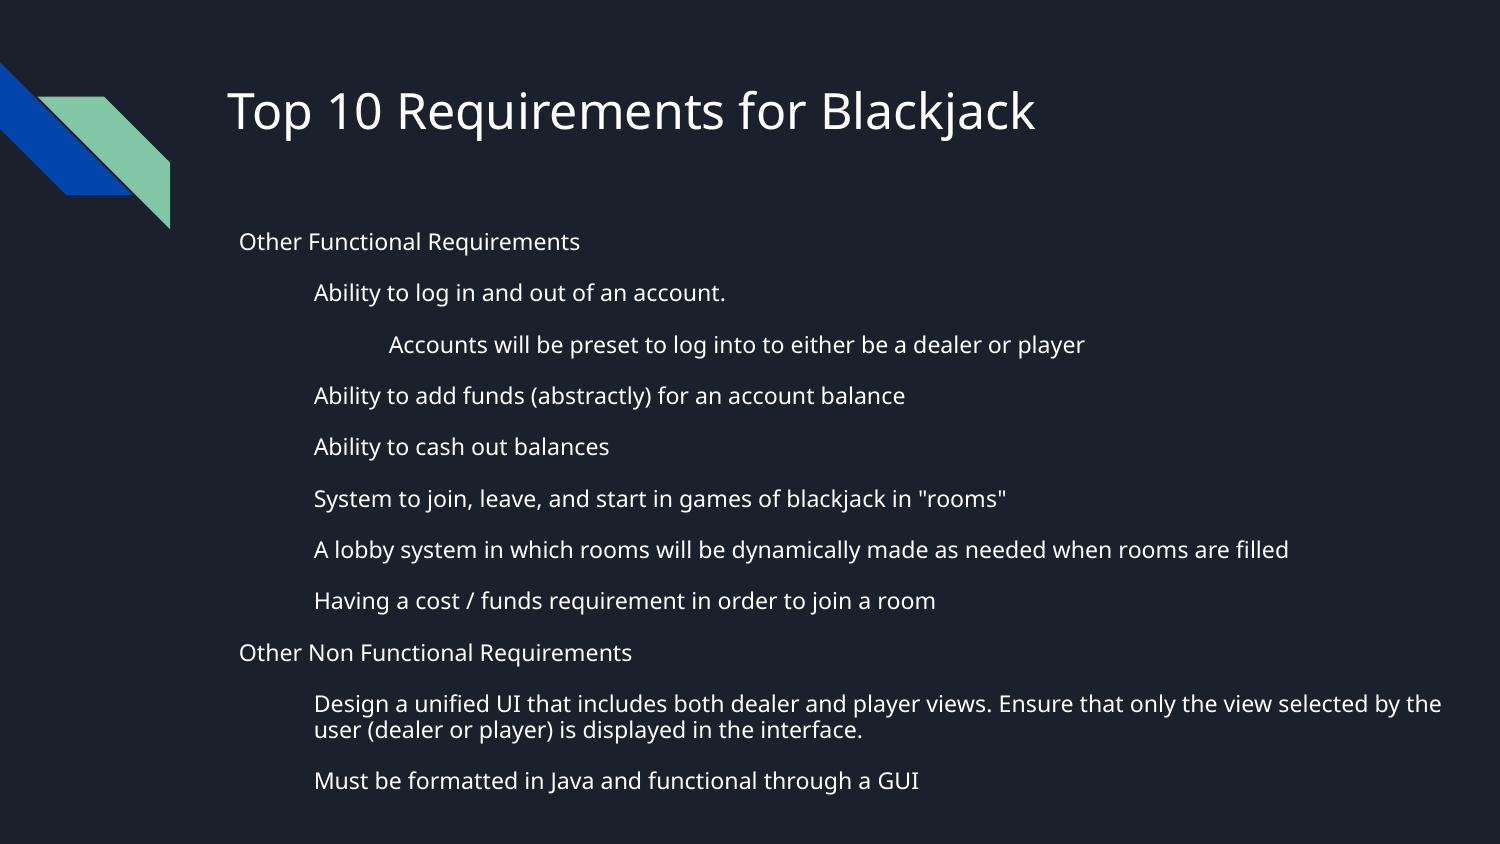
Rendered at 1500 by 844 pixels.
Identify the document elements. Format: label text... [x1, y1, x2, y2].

list Other Functional Requirements Ability to log in and out of an account. Accounts will be preset to log into to either be a dealer or player Ability to add funds (abstractly) for an account balance Ability to cash out balances System to join, leave, and start in games of blackjack in "rooms" A lobby system in which rooms will be dynamically made as needed when rooms are filled Having a cost / funds requirement in order to join a room Other Non Functional Requirements Design a unified UI that includes both dealer and player views. Ensure that only the view selected by the user (dealer or player) is displayed in the interface. Must be formatted in Java and functional through a GUI [223, 214, 1461, 756]
title Top 10 Requirements for Blackjack [212, 64, 1368, 215]
